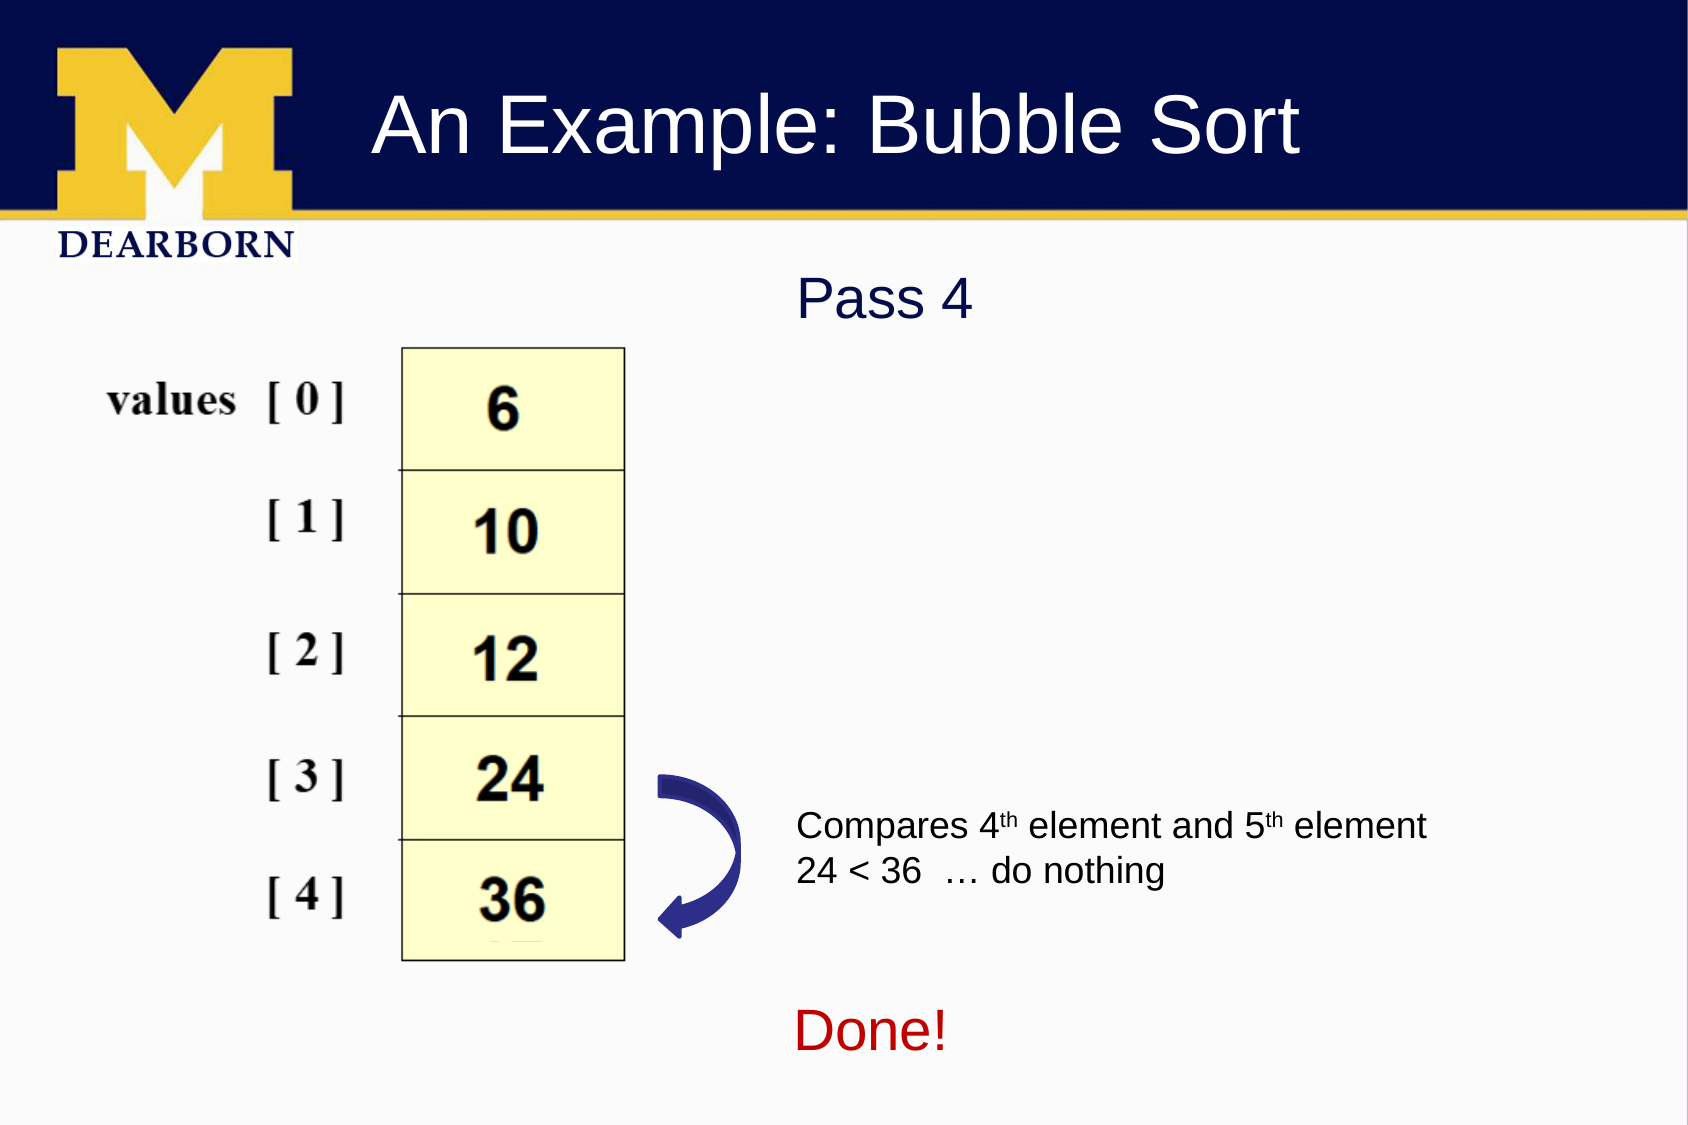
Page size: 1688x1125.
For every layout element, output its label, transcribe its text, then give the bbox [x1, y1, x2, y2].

text_box Pass 4 [781, 253, 1507, 338]
text_box [657, 774, 741, 939]
text_box [662, 779, 735, 835]
picture [0, 0, 1688, 1125]
text_box Done! [778, 984, 1504, 1070]
text_box Compares 4th element and 5th element 24 < 36 … do nothing [781, 793, 1507, 899]
title An Example: Bubble Sort [356, 62, 1688, 154]
